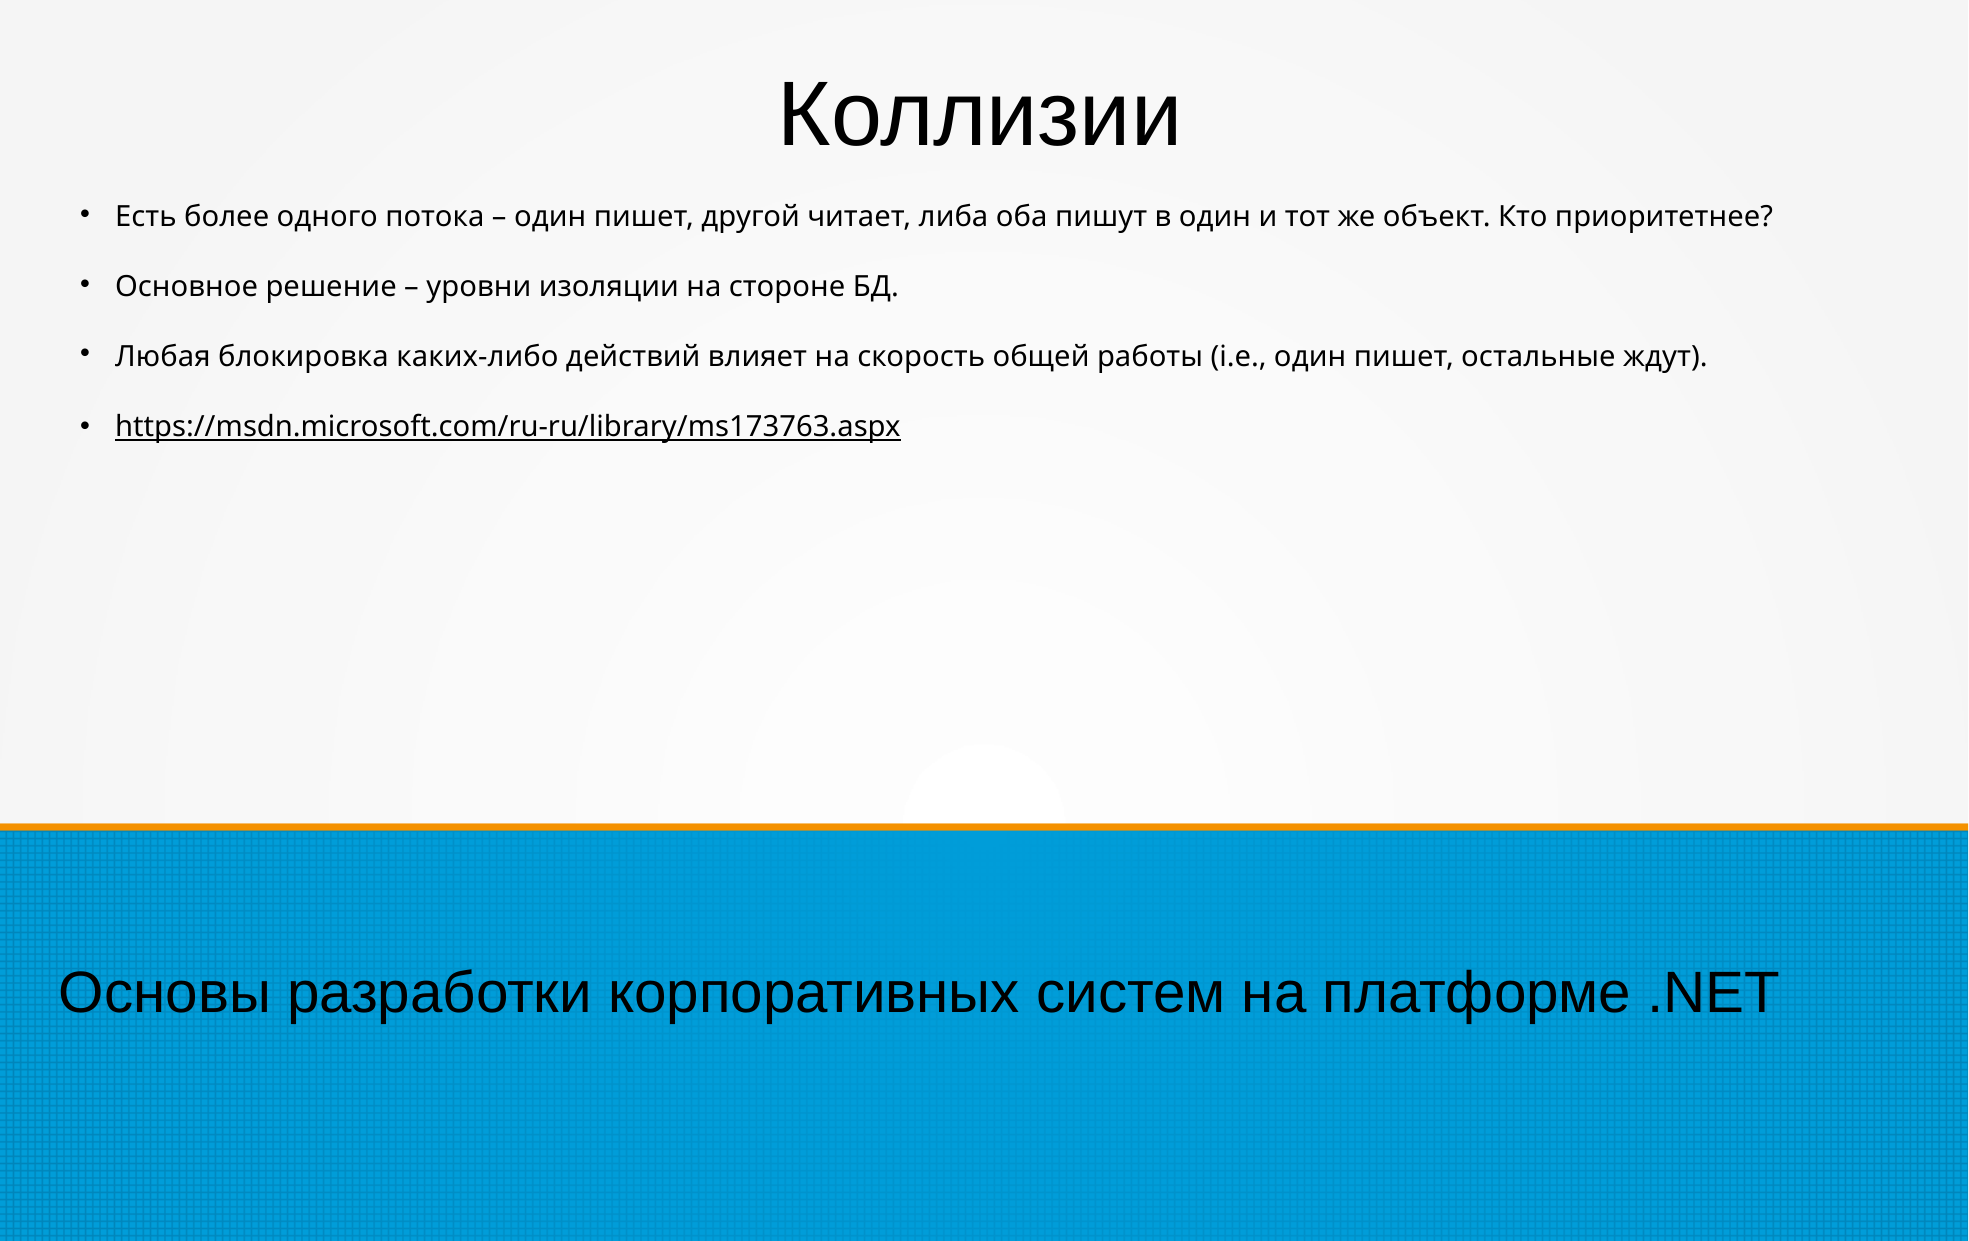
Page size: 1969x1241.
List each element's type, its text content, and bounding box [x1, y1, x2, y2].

text_box Коллизии [94, 5, 1866, 190]
text_box Есть более одного потока – один пишет, другой читает, либа оба пишут в один и тот же объект. Кто приоритетнее? Основное решение – уровни изоляции на стороне БД. Любая блокировка каких-либо действий влияет на скорость общей работы (i.e., один пишет, остальные ждут). https://msdn.microsoft.com/ru-ru/library/ms173763.aspx [64, 190, 1884, 876]
picture [0, 0, 1969, 830]
text_box Основы разработки корпоративных систем на платформе .NET [58, 885, 1831, 1093]
